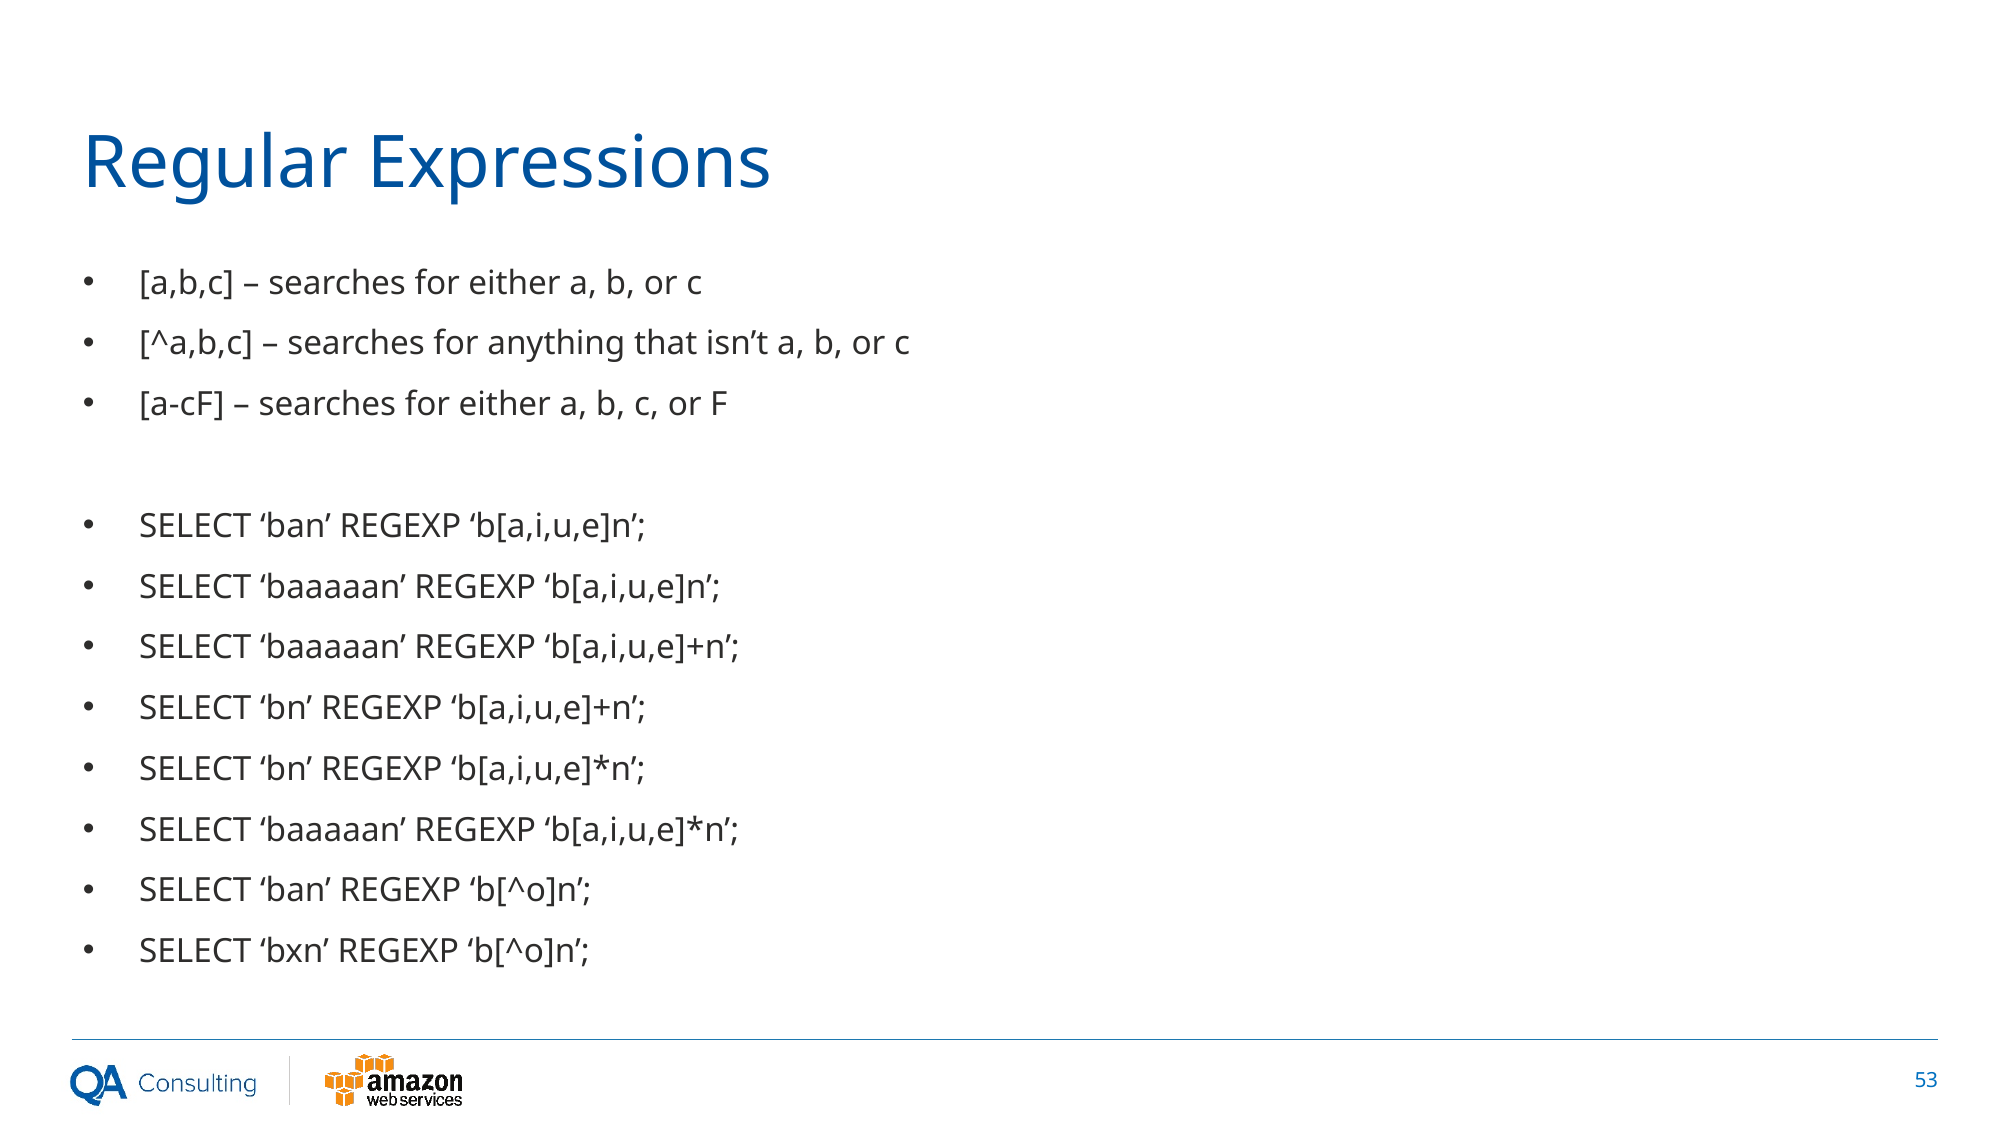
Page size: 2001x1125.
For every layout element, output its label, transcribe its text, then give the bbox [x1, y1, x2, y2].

picture [48, 1047, 277, 1121]
picture [325, 1054, 462, 1106]
list [a,b,c] – searches for either a, b, or c [^a,b,c] – searches for anything that isn’t a, b, or c [a-cF] – searches for either a, b, c, or F SELECT ‘ban’ REGEXP ‘b[a,i,u,e]n’; SELECT ‘baaaaan’ REGEXP ‘b[a,i,u,e]n’; SELECT ‘baaaaan’ REGEXP ‘b[a,i,u,e]+n’; SELECT ‘bn’ REGEXP ‘b[a,i,u,e]+n’; SELECT ‘bn’ REGEXP ‘b[a,i,u,e]*n’; SELECT ‘baaaaan’ REGEXP ‘b[a,i,u,e]*n’; SELECT ‘ban’ REGEXP ‘b[^o]n’; SELECT ‘bxn’ REGEXP ‘b[^o]n’; [67, 253, 1939, 1000]
title Regular Expressions [67, 106, 1565, 210]
